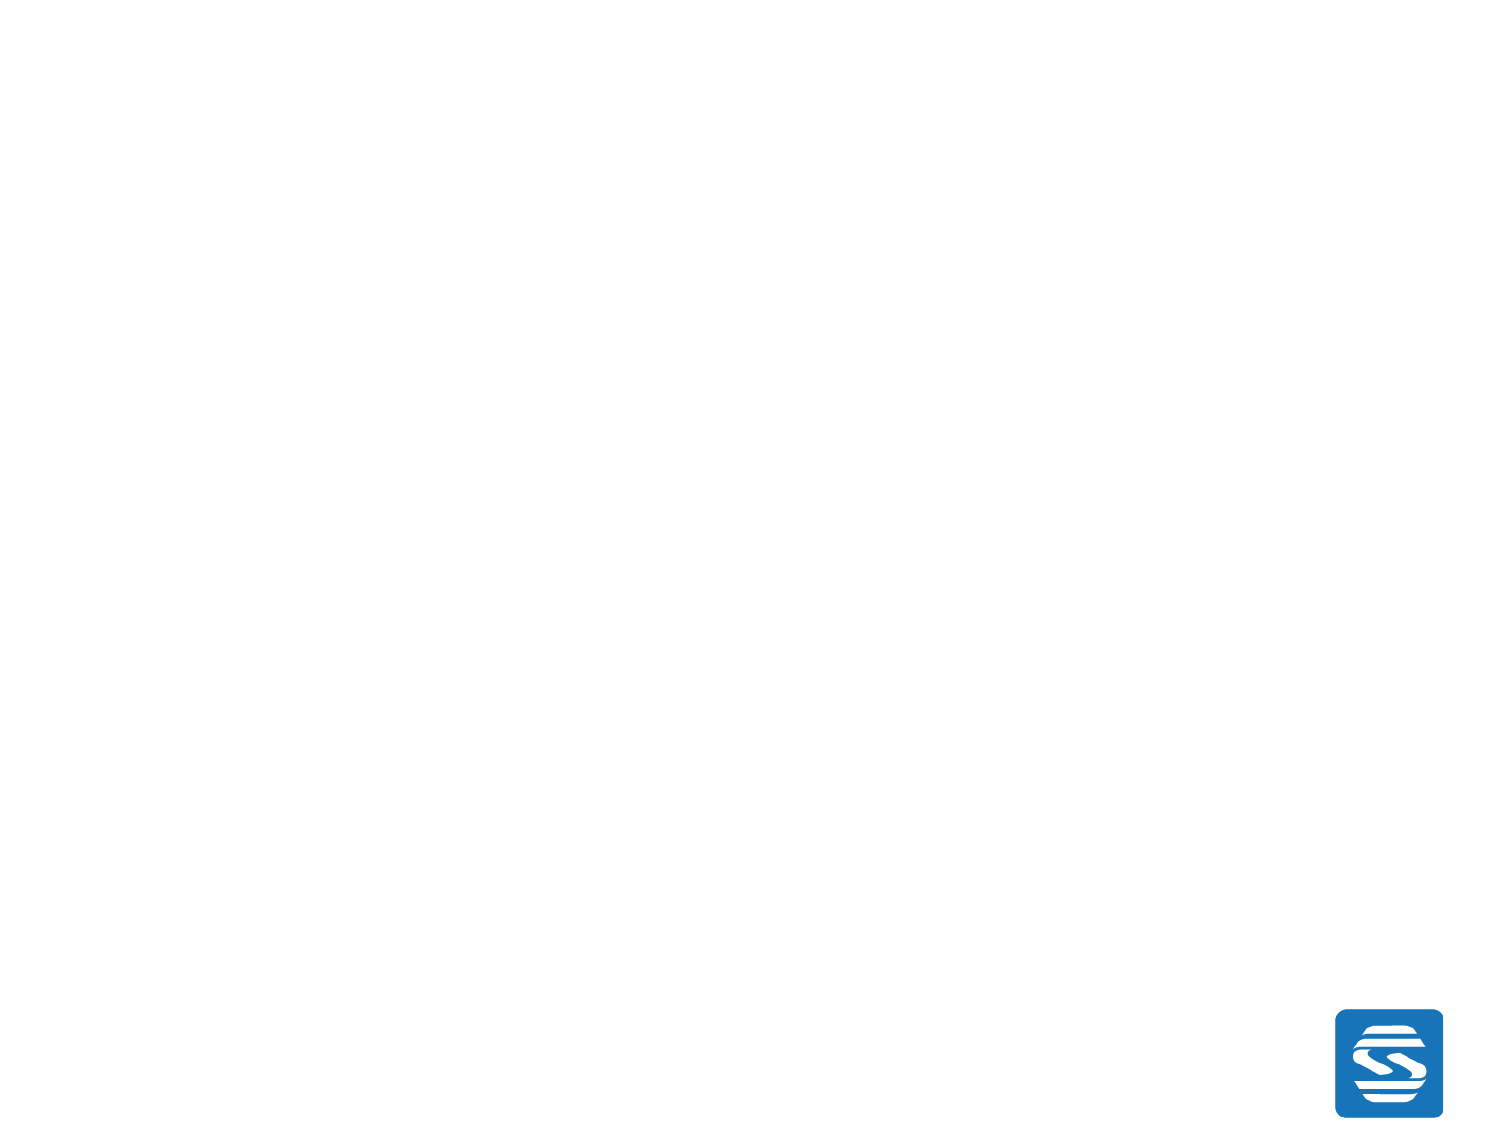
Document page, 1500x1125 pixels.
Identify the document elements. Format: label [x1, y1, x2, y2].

picture [1335, 1009, 1444, 1118]
